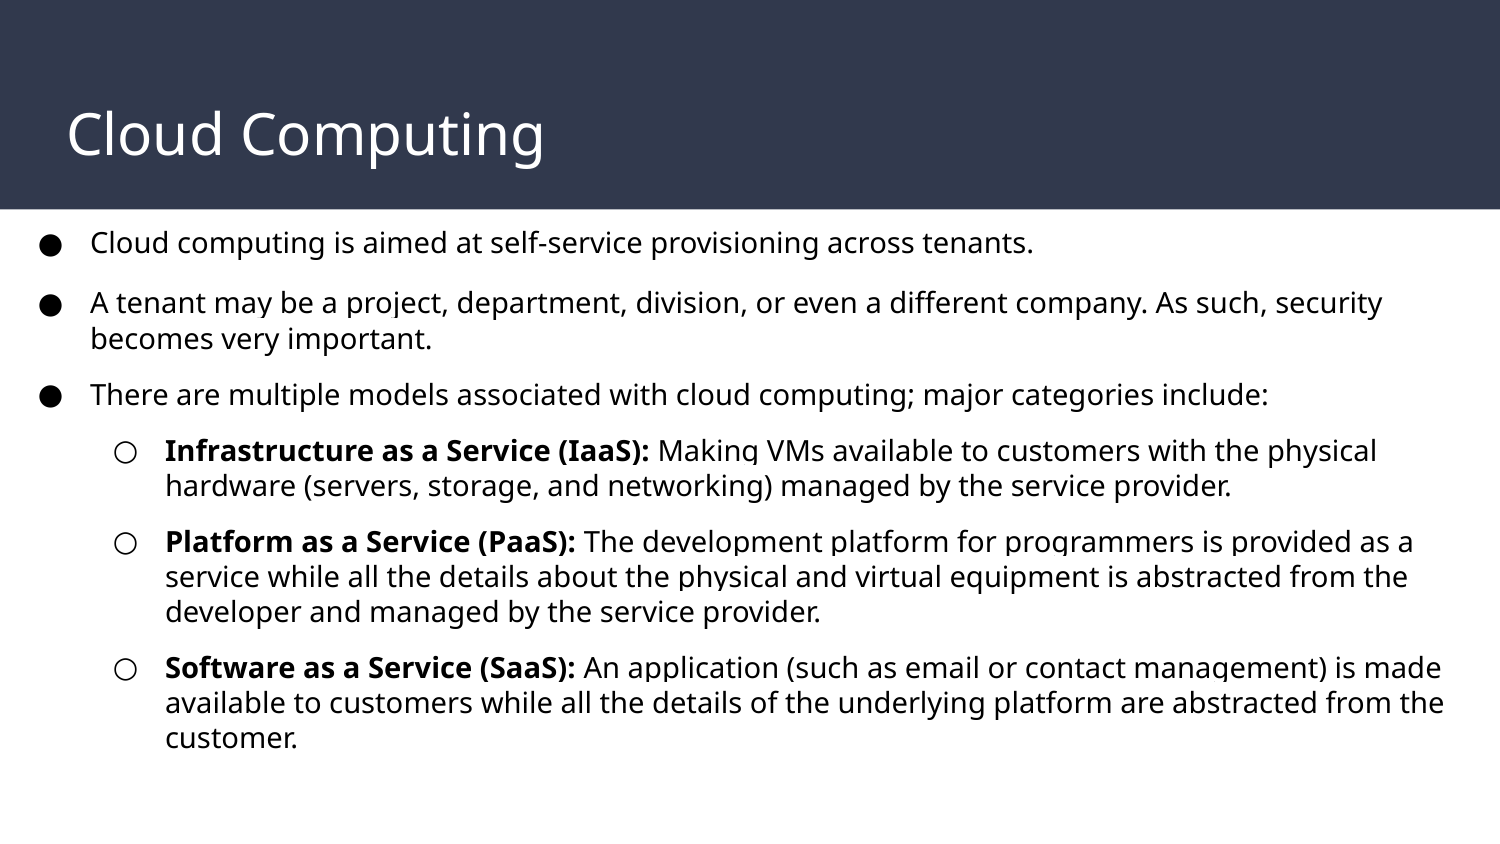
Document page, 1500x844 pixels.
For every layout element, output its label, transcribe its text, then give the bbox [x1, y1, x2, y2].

list Cloud computing is aimed at self-service provisioning across tenants. A tenant may be a project, department, division, or even a different company. As such, security becomes very important. There are multiple models associated with cloud computing; major categories include: Infrastructure as a Service (IaaS): Making VMs available to customers with the physical hardware (servers, storage, and networking) managed by the service provider. Platform as a Service (PaaS): The development platform for programmers is provided as a service while all the details about the physical and virtual equipment is abstracted from the developer and managed by the service provider. Software as a Service (SaaS): An application (such as email or contact management) is made available to customers while all the details of the underlying platform are abstracted from the customer. [0, 209, 1500, 844]
title Cloud Computing [51, 82, 1449, 185]
